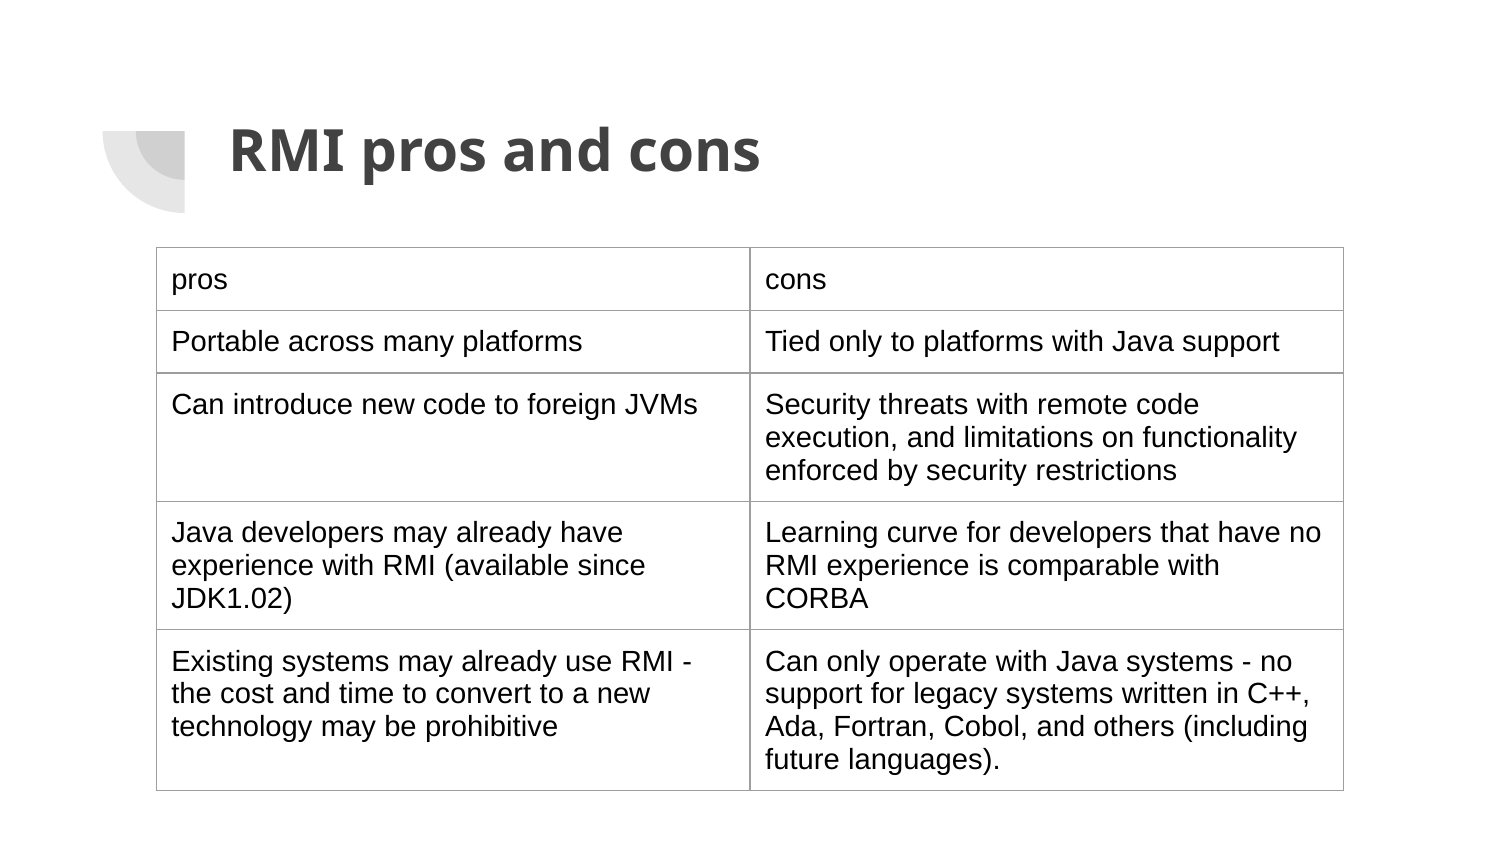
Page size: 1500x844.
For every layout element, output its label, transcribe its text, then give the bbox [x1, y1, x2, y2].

table_cell Can introduce new code to foreign JVMs [157, 374, 749, 501]
table_cell Portable across many platforms [157, 311, 749, 372]
table_cell Existing systems may already use RMI - the cost and time to convert to a new technology may be prohibitive [157, 630, 749, 790]
table_cell Learning curve for developers that have no RMI experience is comparable with CORBA [751, 502, 1343, 629]
title RMI pros and cons [213, 98, 1368, 263]
table_header cons [751, 248, 1343, 310]
table_cell Can only operate with Java systems - no support for legacy systems written in C++, Ada, Fortran, Cobol, and others (including future languages). [751, 630, 1343, 790]
table_cell Tied only to platforms with Java support [751, 311, 1343, 372]
table_cell Security threats with remote code execution, and limitations on functionality enforced by security restrictions [751, 374, 1343, 501]
table_header pros [157, 248, 749, 310]
table_cell Java developers may already have experience with RMI (available since JDK1.02) [157, 502, 749, 629]
